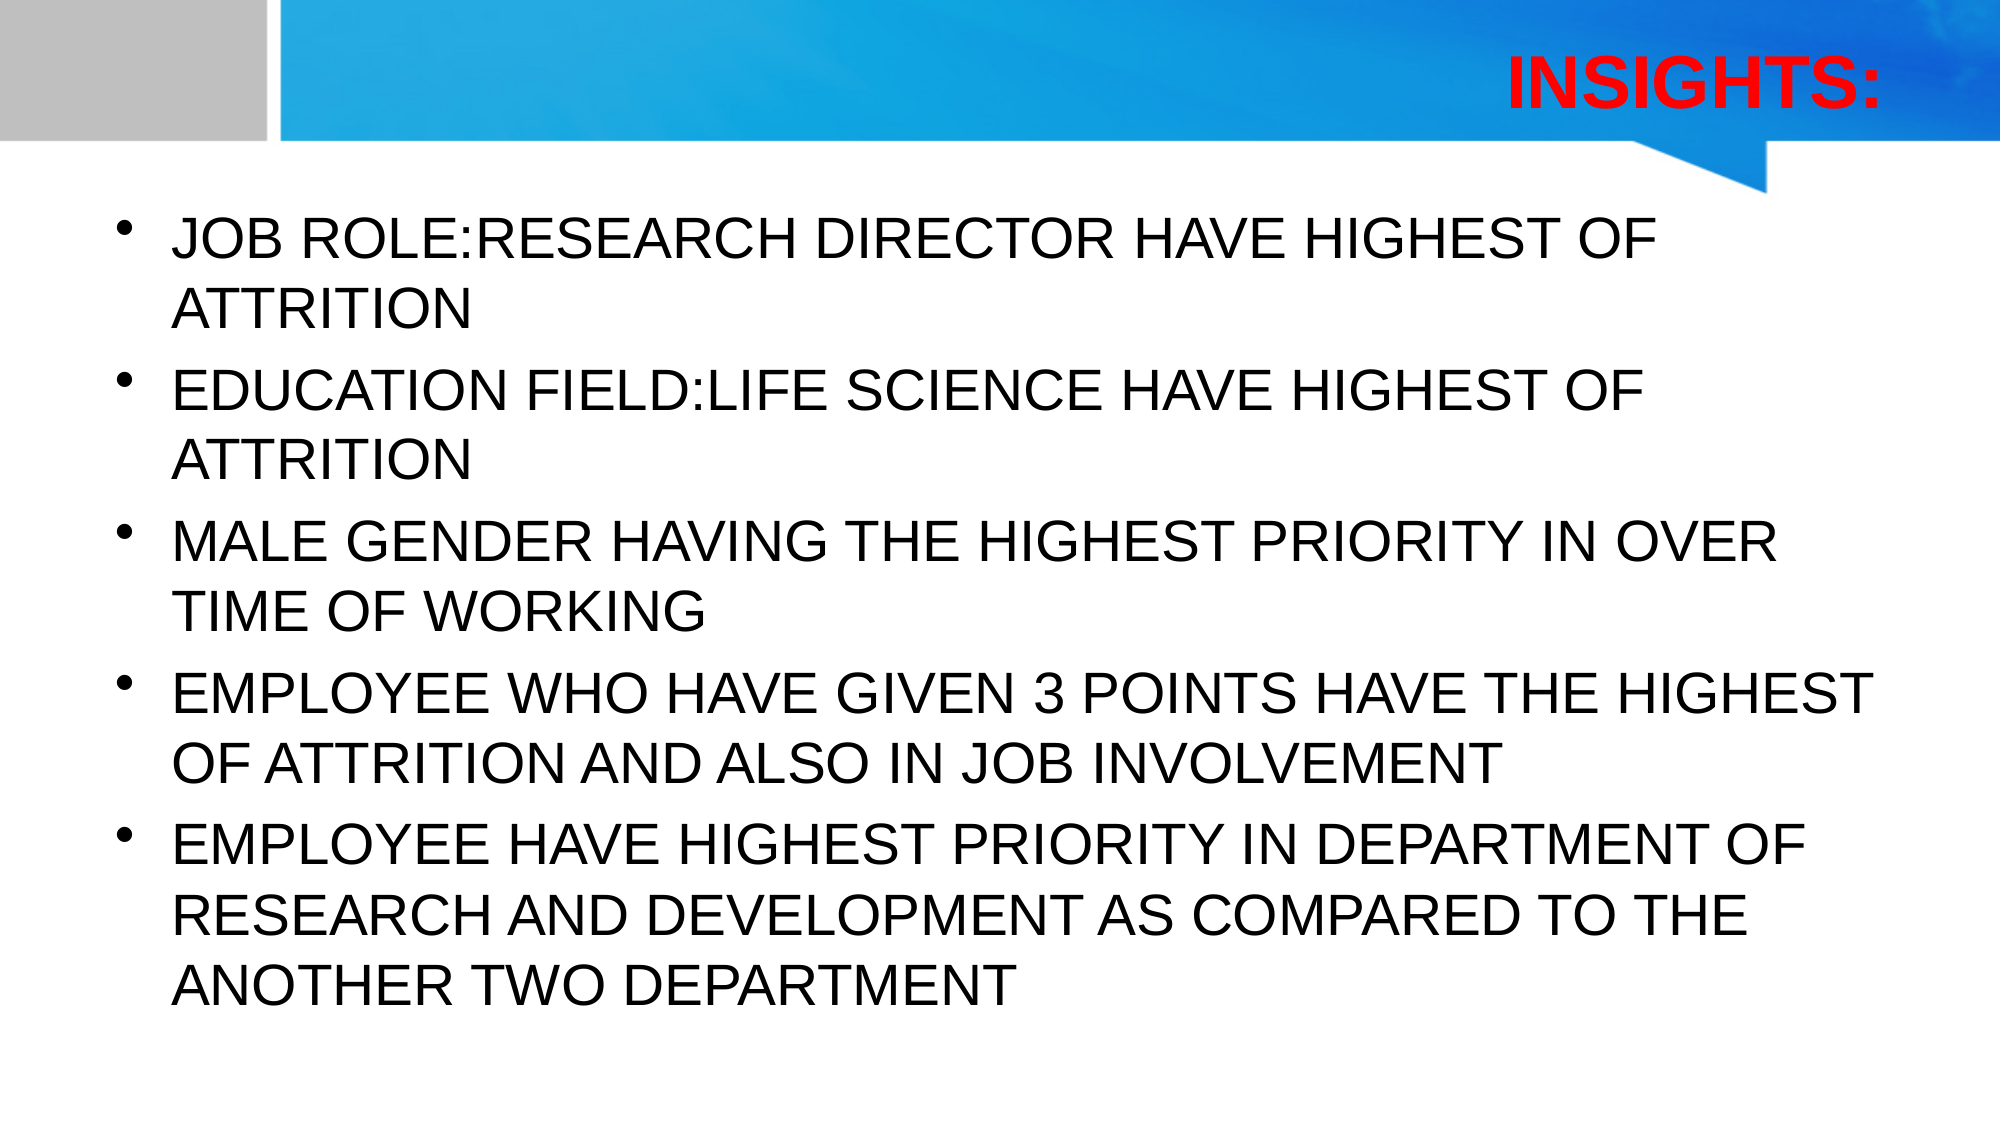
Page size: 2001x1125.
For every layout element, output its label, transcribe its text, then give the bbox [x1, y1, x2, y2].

title INSIGHTS: [99, 30, 1901, 127]
picture [0, 0, 2000, 1125]
list JOB ROLE:RESEARCH DIRECTOR HAVE HIGHEST OF ATTRITION EDUCATION FIELD:LIFE SCIENCE HAVE HIGHEST OF ATTRITION MALE GENDER HAVING THE HIGHEST PRIORITY IN OVER TIME OF WORKING EMPLOYEE WHO HAVE GIVEN 3 POINTS HAVE THE HIGHEST OF ATTRITION AND ALSO IN JOB INVOLVEMENT EMPLOYEE HAVE HIGHEST PRIORITY IN DEPARTMENT OF RESEARCH AND DEVELOPMENT AS COMPARED TO THE ANOTHER TWO DEPARTMENT [99, 192, 1901, 1006]
